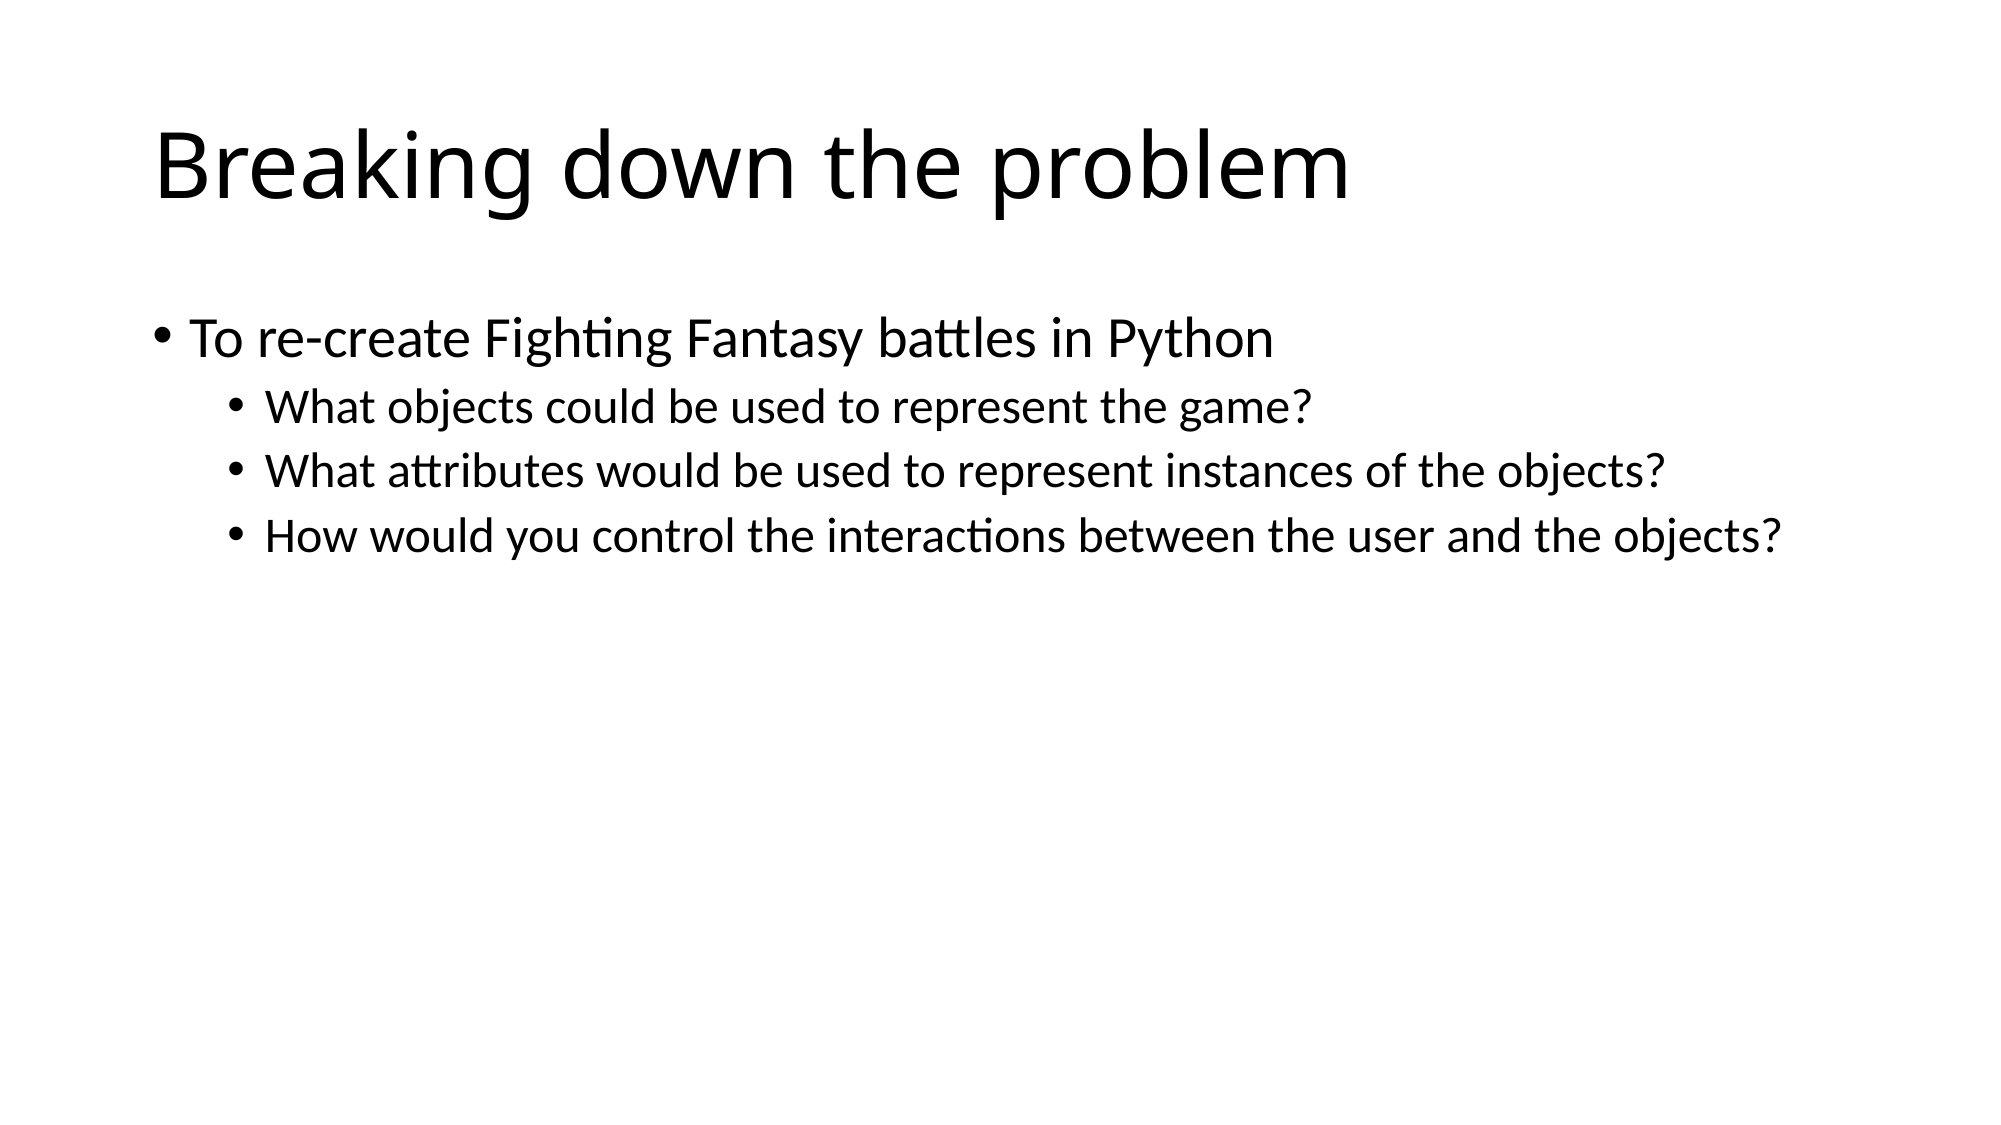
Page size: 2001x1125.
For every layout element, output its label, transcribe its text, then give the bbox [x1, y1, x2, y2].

title Breaking down the problem [137, 59, 1863, 278]
list To re-create Fighting Fantasy battles in Python What objects could be used to represent the game? What attributes would be used to represent instances of the objects? How would you control the interactions between the user and the objects? [137, 299, 1863, 1014]
